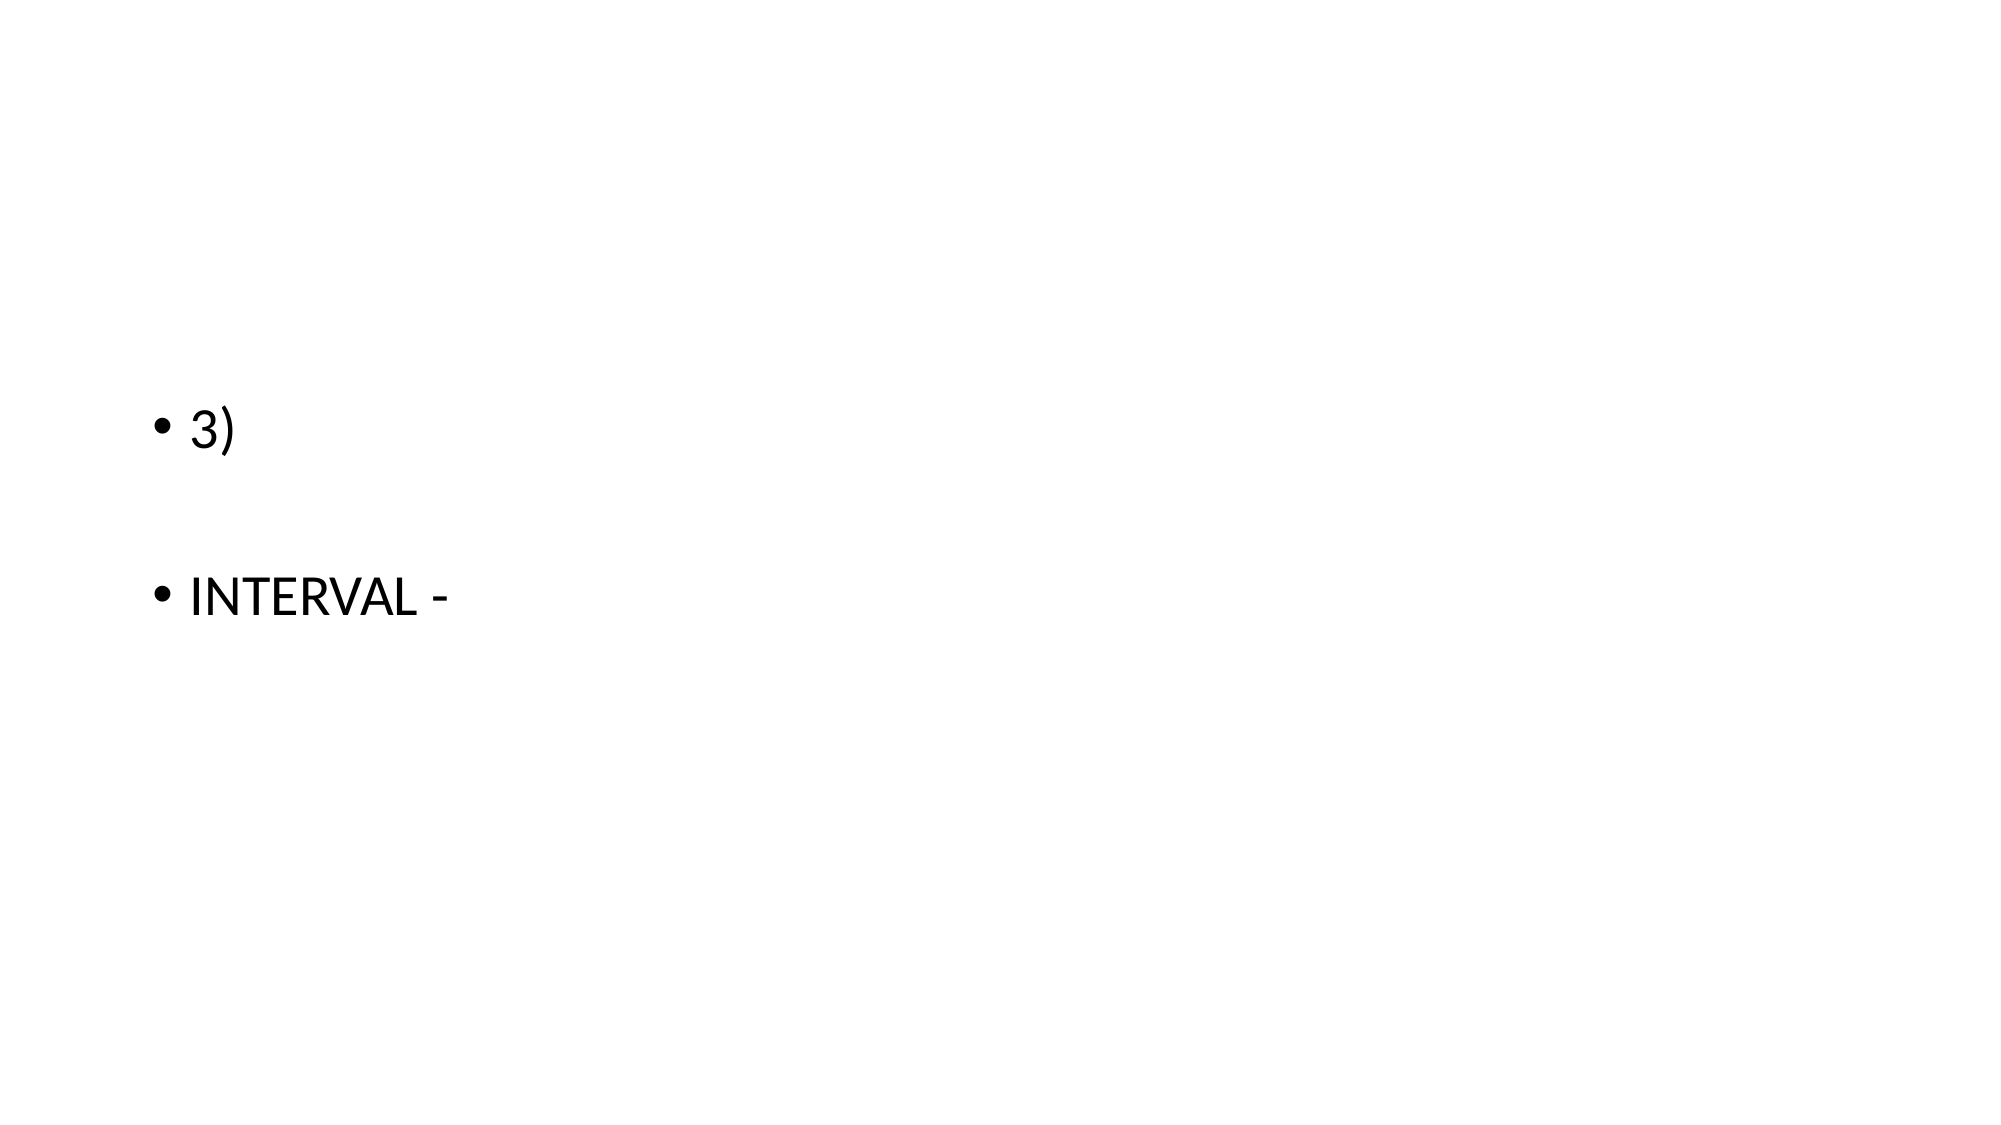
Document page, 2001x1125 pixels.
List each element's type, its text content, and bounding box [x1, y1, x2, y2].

list 3) INTERVAL - [137, 299, 1863, 1014]
